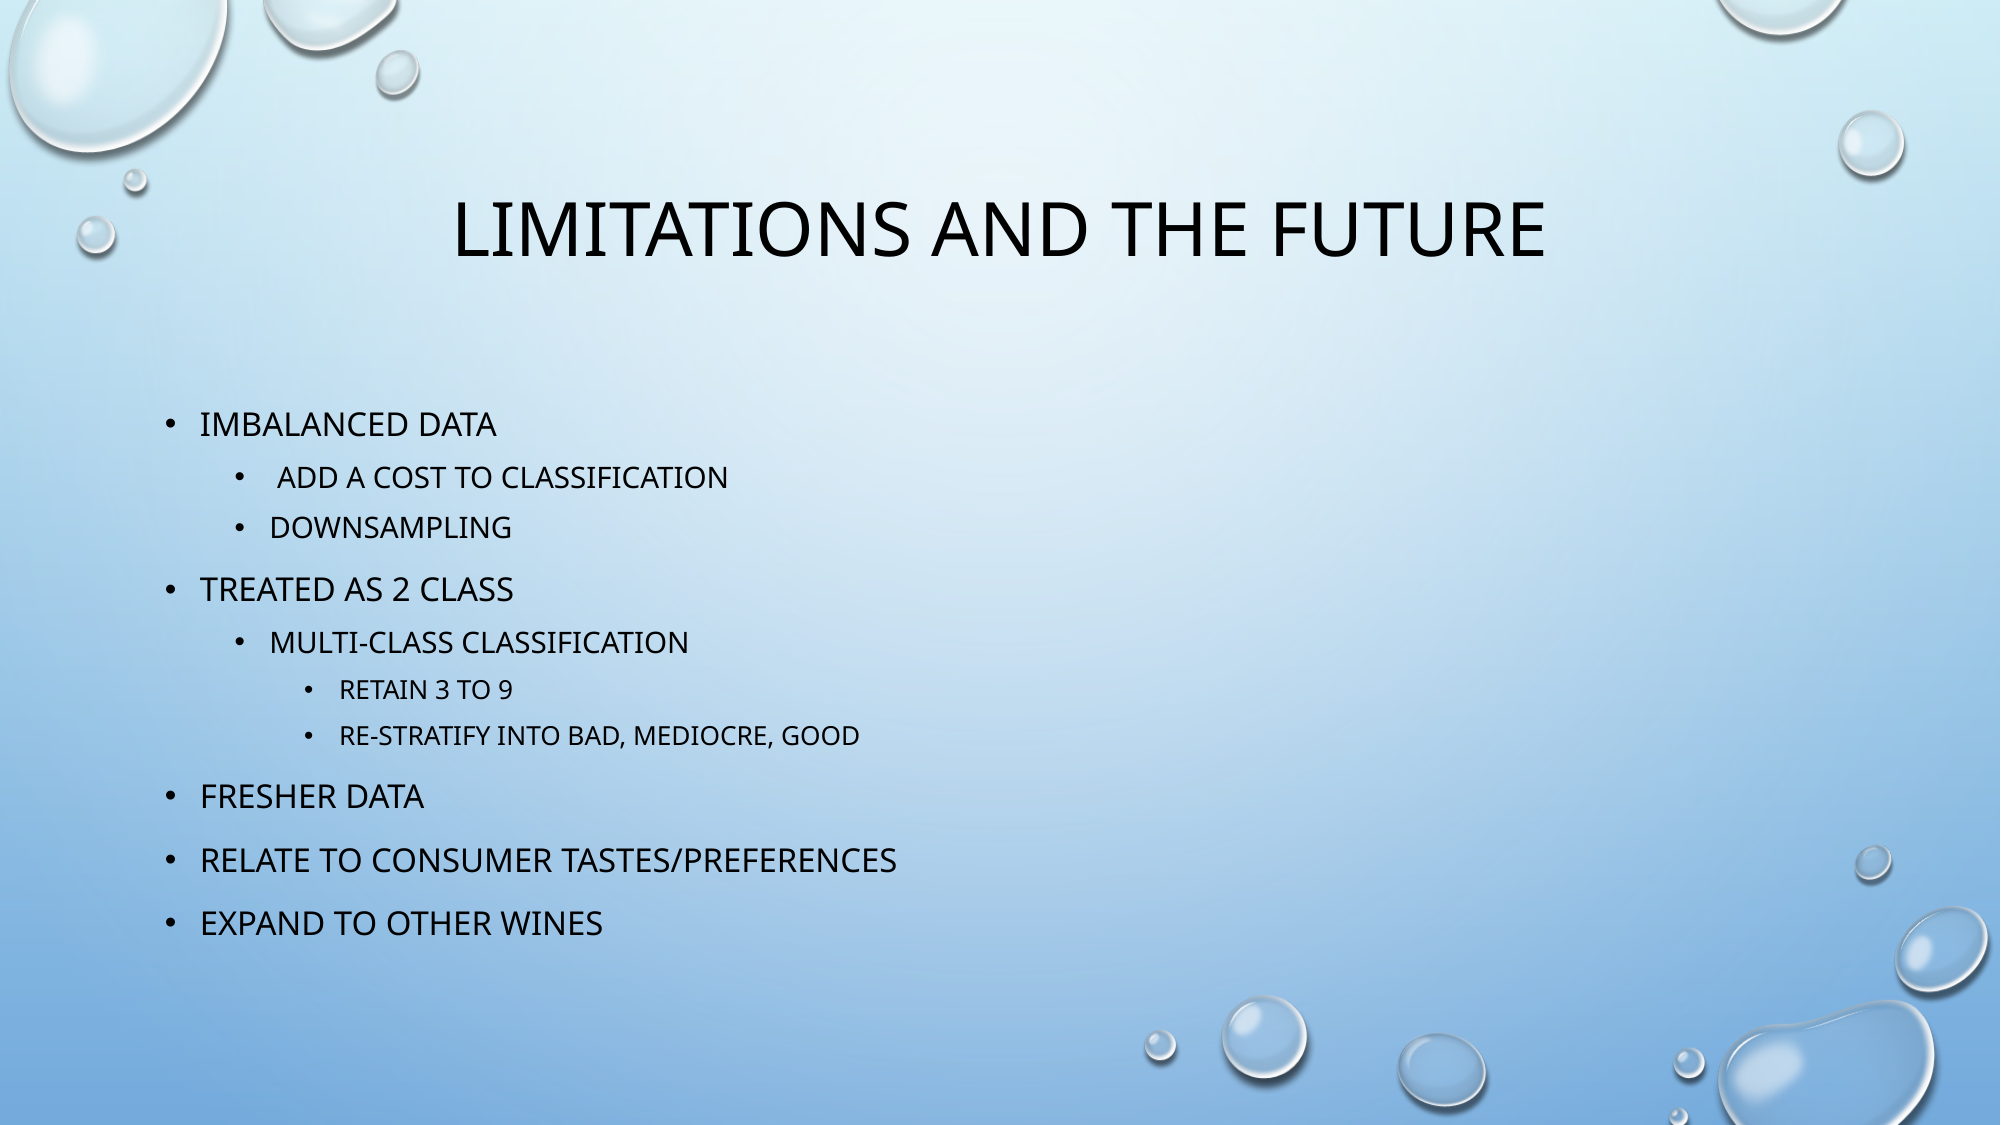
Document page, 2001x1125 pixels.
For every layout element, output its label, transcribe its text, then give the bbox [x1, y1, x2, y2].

title Limitations and the Future [149, 101, 1851, 364]
list Imbalanced data Add a cost to classification DownSampling Treated as 2 class Multi-Class Classification Retain 3 to 9 Re-stratify into bad, mediocre, good Fresher data Relate to consumer tastes/Preferences Expand to other wines [149, 388, 1850, 950]
picture [0, 0, 2000, 1125]
